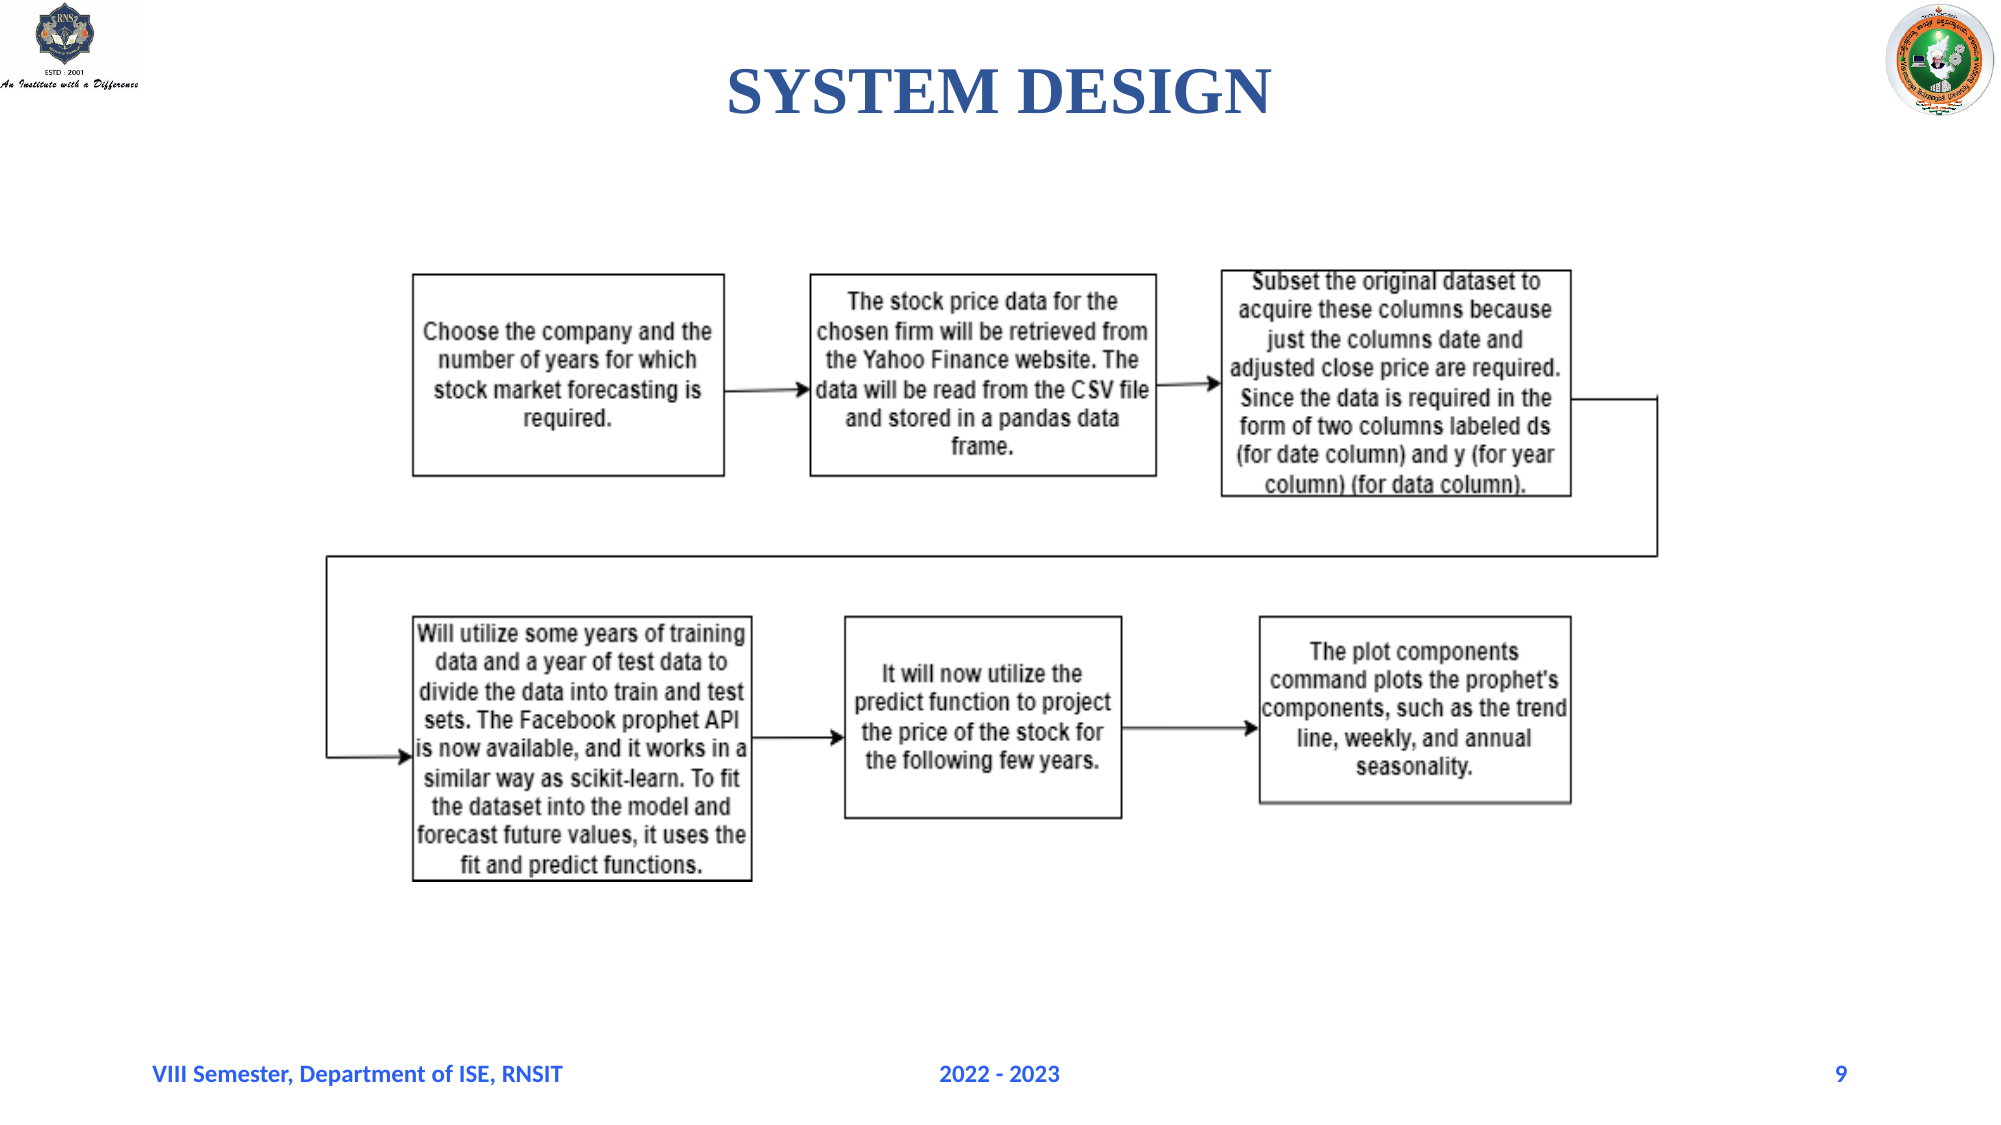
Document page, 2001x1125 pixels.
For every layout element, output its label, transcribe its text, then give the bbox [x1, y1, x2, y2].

picture [1882, 2, 1997, 117]
picture [314, 268, 1662, 882]
picture [0, 0, 138, 90]
slide_number 9 [1412, 1042, 1863, 1103]
text_box [84, 162, 1916, 1012]
footer 2022 - 2023 [662, 1042, 1338, 1103]
slide_number VIII Semester, Department of ISE, RNSIT [137, 1042, 662, 1103]
title SYSTEM DESIGN [677, 109, 1323, 162]
